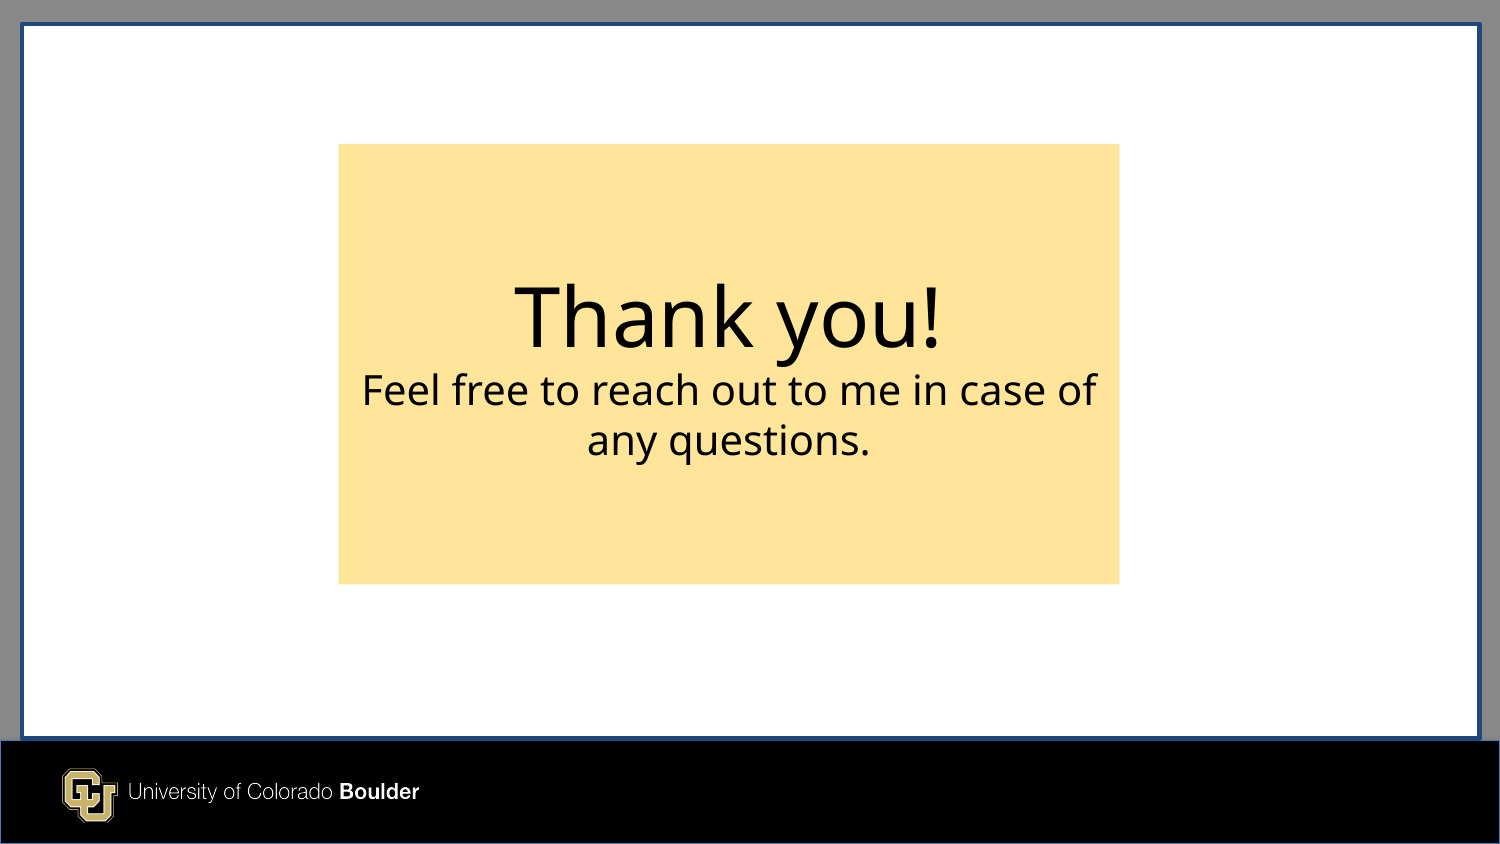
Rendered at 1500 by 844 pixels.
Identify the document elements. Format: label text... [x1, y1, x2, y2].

text_box Thank you! Feel free to reach out to me in case of any questions. [338, 143, 1120, 585]
picture [62, 768, 419, 823]
text_box [22, 23, 1480, 739]
text_box [659, 279, 1006, 353]
